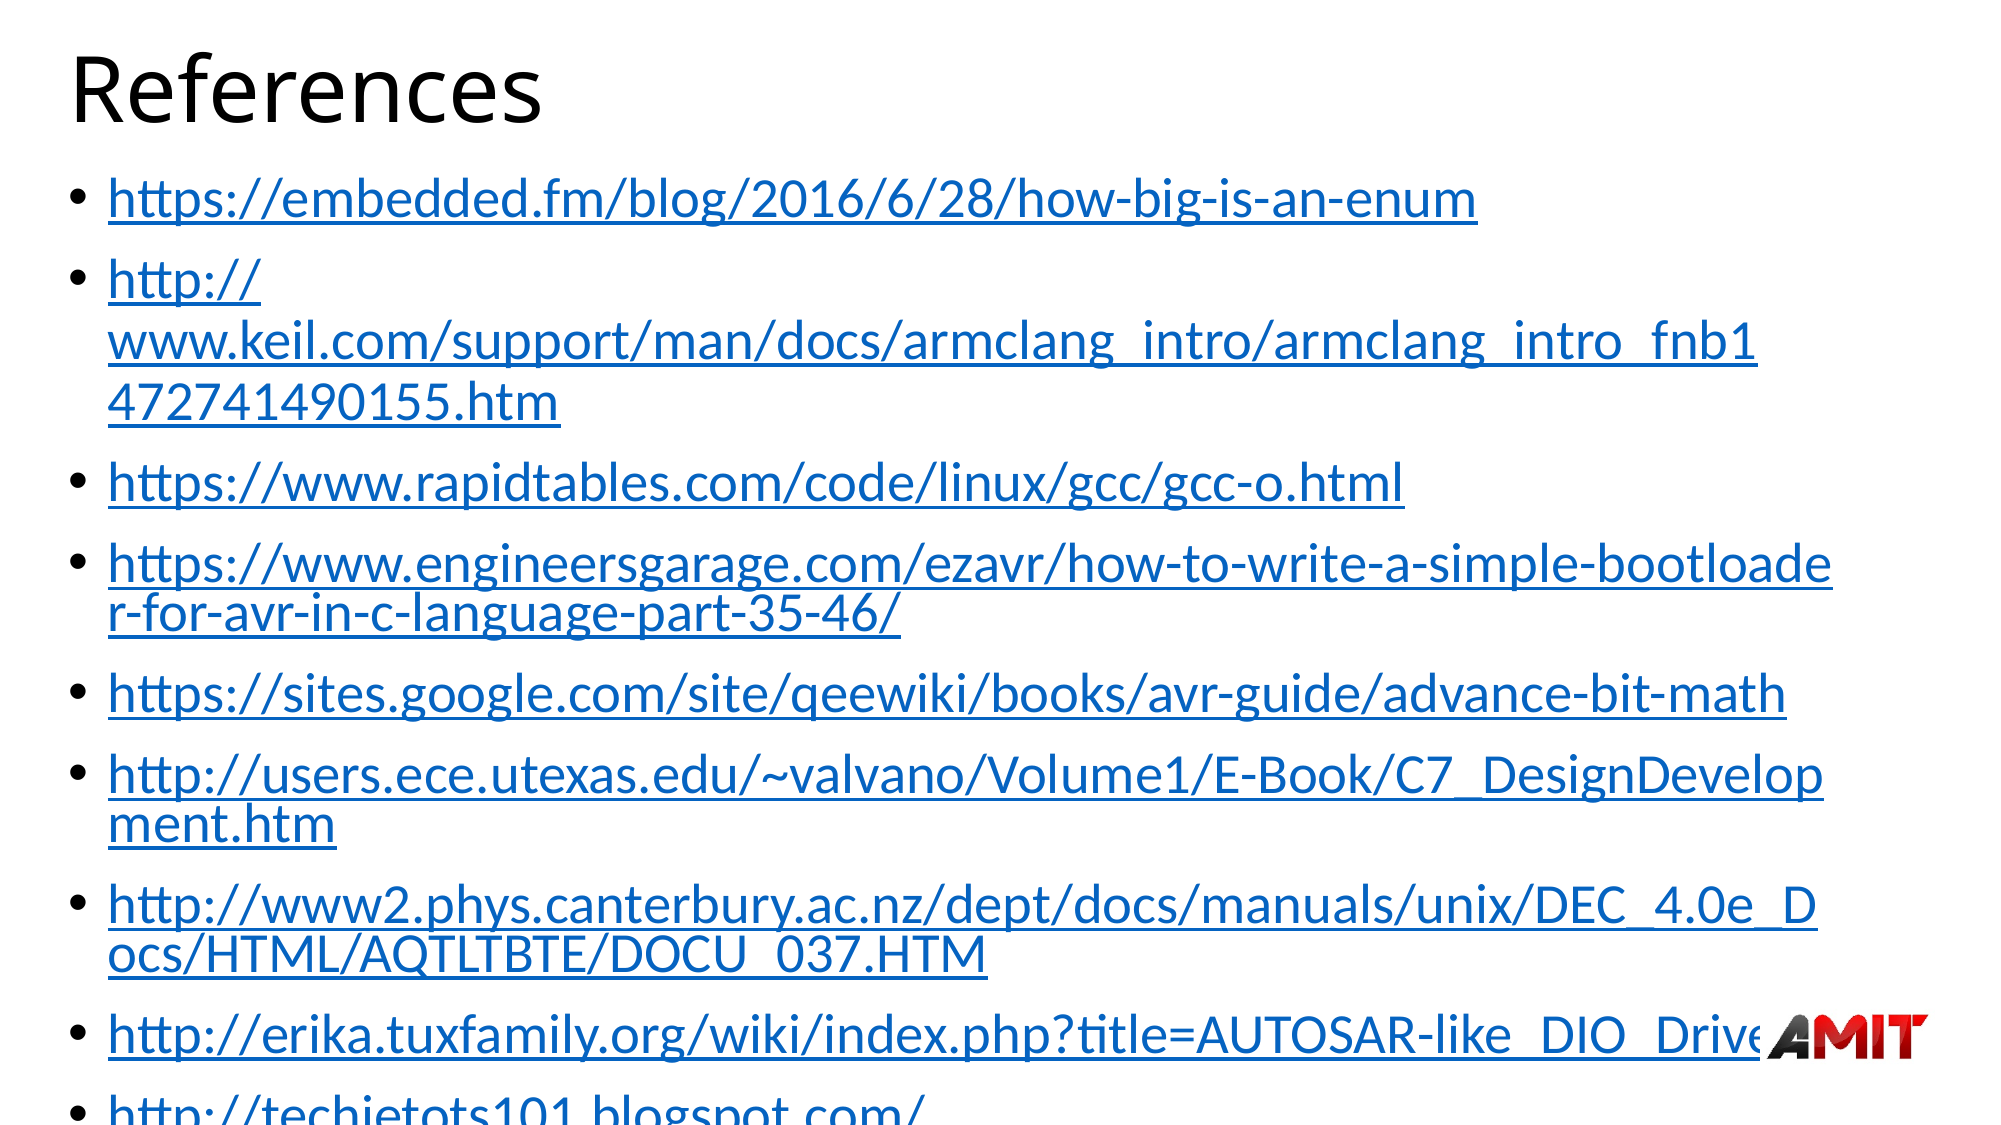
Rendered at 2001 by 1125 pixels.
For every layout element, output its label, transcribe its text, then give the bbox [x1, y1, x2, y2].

list https://embedded.fm/blog/2016/6/28/how-big-is-an-enum http://www.keil.com/support/man/docs/armclang_intro/armclang_intro_fnb1 472741490155.htm https://www.rapidtables.com/code/linux/gcc/gcc-o.html https://www.engineersgarage.com/ezavr/how-to-write-a-simple-bootloader-for-avr-in-c-language-part-35-46/ https://sites.google.com/site/qeewiki/books/avr-guide/advance-bit-math http://users.ece.utexas.edu/~valvano/Volume1/E-Book/C7_DesignDevelopment.htm http://www2.phys.canterbury.ac.nz/dept/docs/manuals/unix/DEC_4.0e_Docs/HTML/AQTLTBTE/DOCU_037.HTM http://erika.tuxfamily.org/wiki/index.php?title=AUTOSAR-like_DIO_Driver http://techietots101.blogspot.com/ [53, 161, 1863, 1014]
title References [53, 24, 1772, 161]
picture [1760, 976, 1935, 1100]
